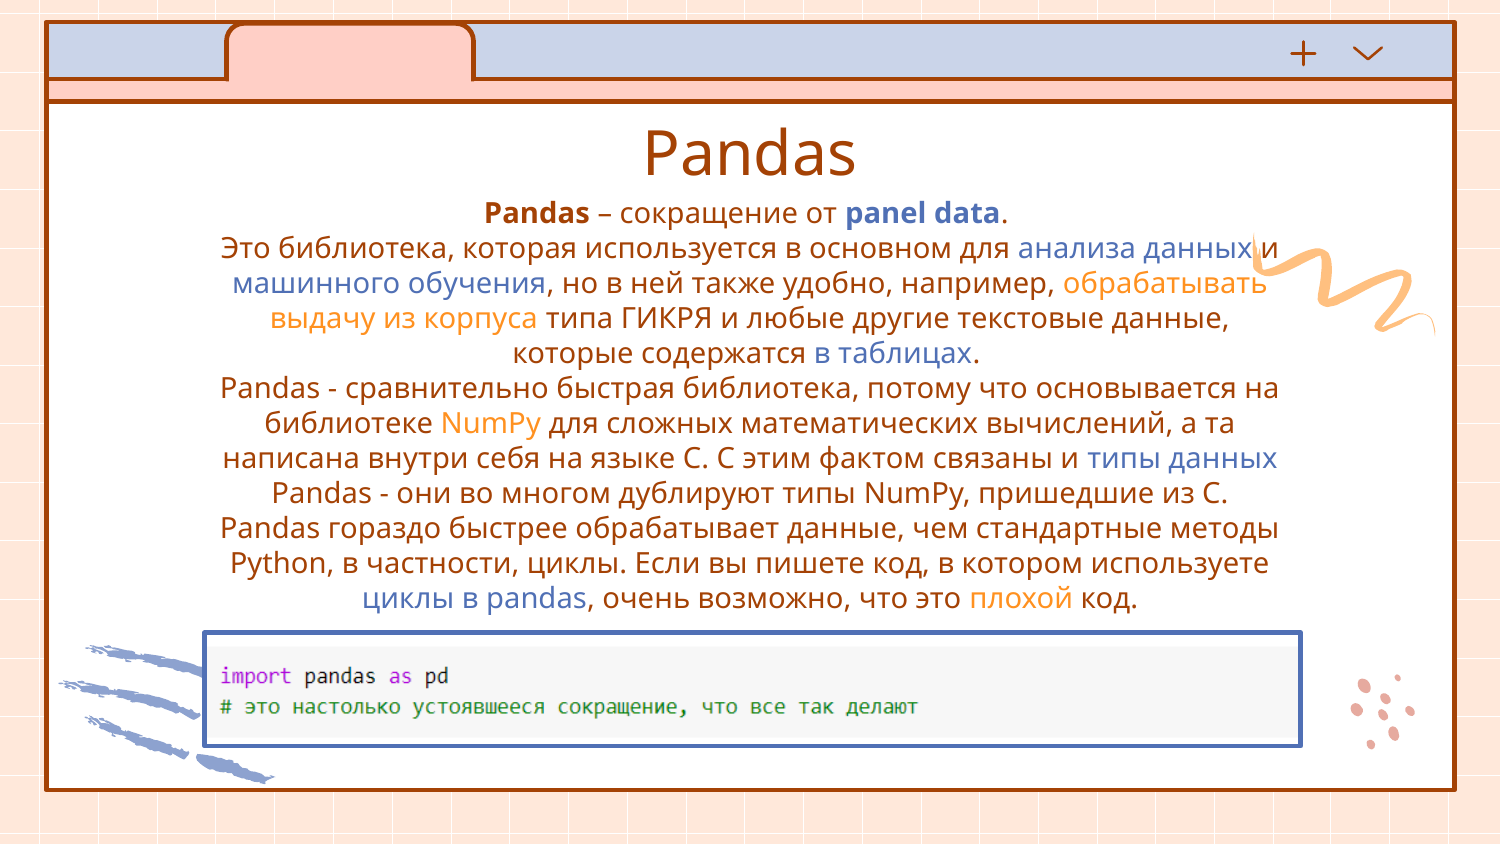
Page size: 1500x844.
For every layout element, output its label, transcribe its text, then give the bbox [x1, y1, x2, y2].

subtitle Pandas – сокращение от panel data. Это библиотека, которая используется в основном для анализа данных и машинного обучения, но в ней также удобно, например, обрабатывать выдачу из корпуса типа ГИКРЯ и любые другие текстовые данные, которые содержатся в таблицах. Pandas - сравнительно быстрая библиотека, потому что основывается на библиотеке NumPy для сложных математических вычислений, а та написана внутри себя на языке С. С этим фактом связаны и типы данных Pandas - они во многом дублируют типы NumPy, пришедшие из С. Pandas гораздо быстрее обрабатывает данные, чем стандартные методы Python, в частности, циклы. Если вы пишете код, в котором используете циклы в pandas, очень возможно, что это плохой код. [201, 179, 1299, 635]
text_box [1252, 232, 1436, 337]
title Pandas [118, 98, 1382, 192]
picture [206, 634, 1299, 744]
